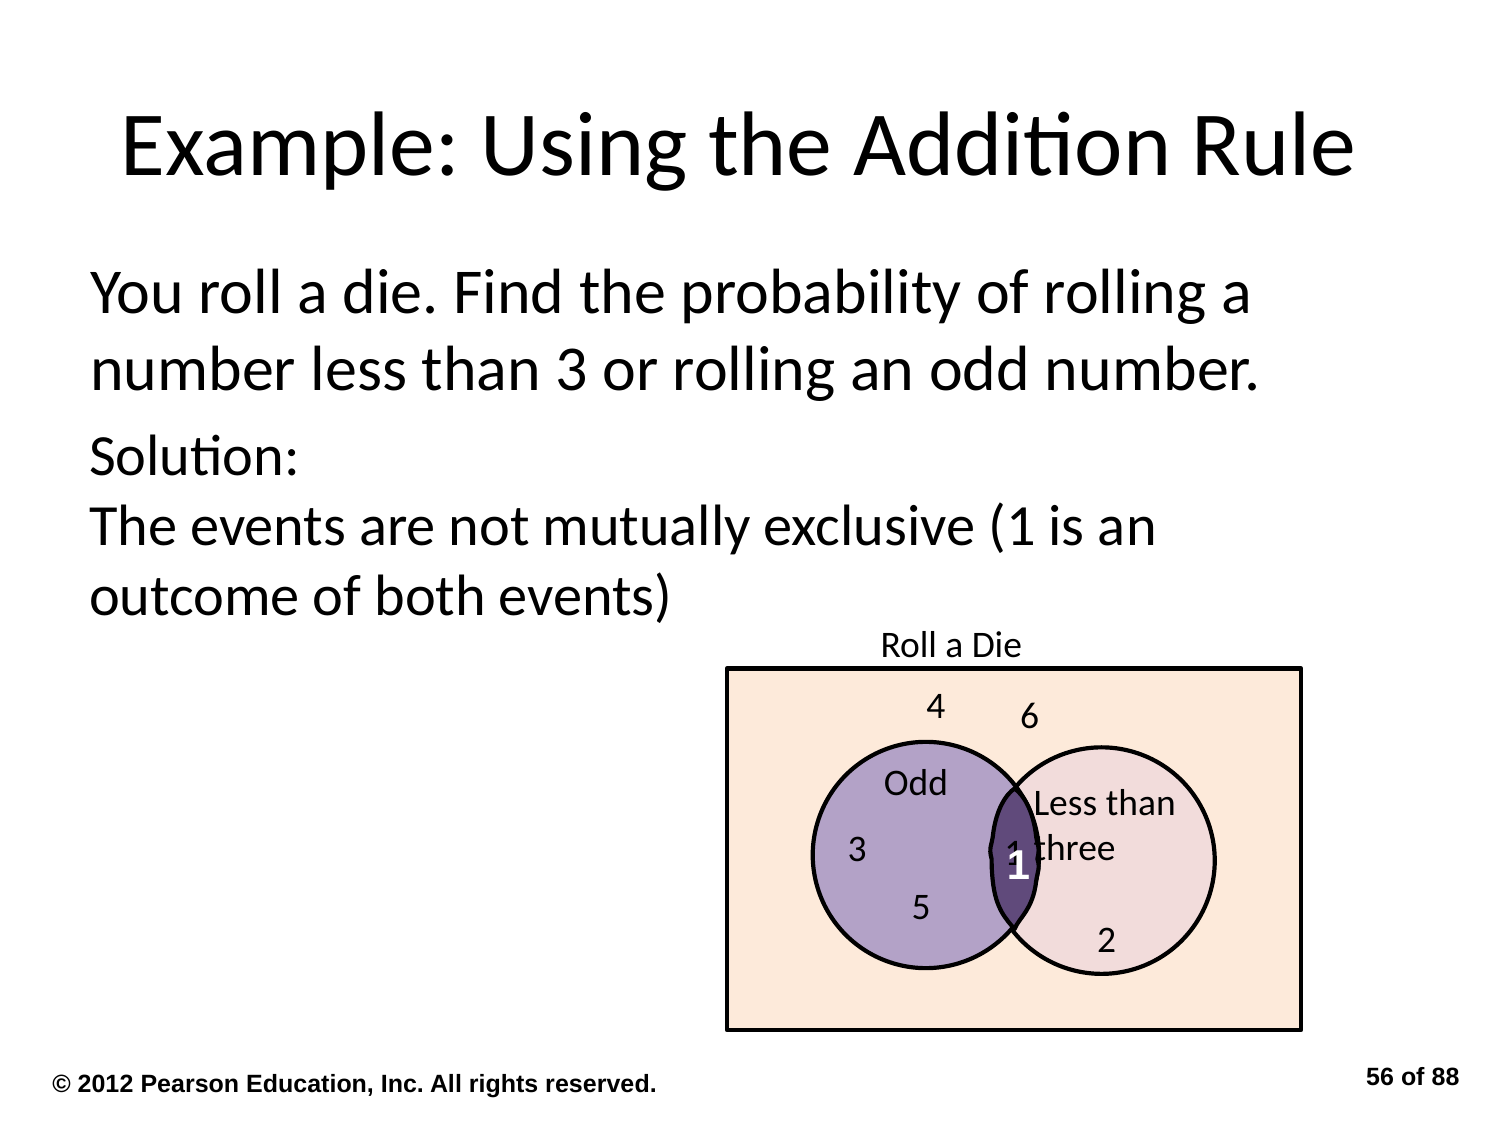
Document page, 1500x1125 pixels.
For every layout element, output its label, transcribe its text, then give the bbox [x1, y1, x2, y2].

list You roll a die. Find the probability of rolling a number less than 3 or rolling an odd number. [75, 242, 1425, 412]
text_box © 2012 Pearson Education, Inc. All rights reserved. [37, 1052, 750, 1113]
title Example: Using the Addition Rule [75, 45, 1425, 233]
text_box Solution: The events are not mutually exclusive (1 is an outcome of both events) [74, 409, 1379, 635]
text_box 56 of 88 [1124, 1052, 1475, 1113]
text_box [726, 612, 1302, 1031]
